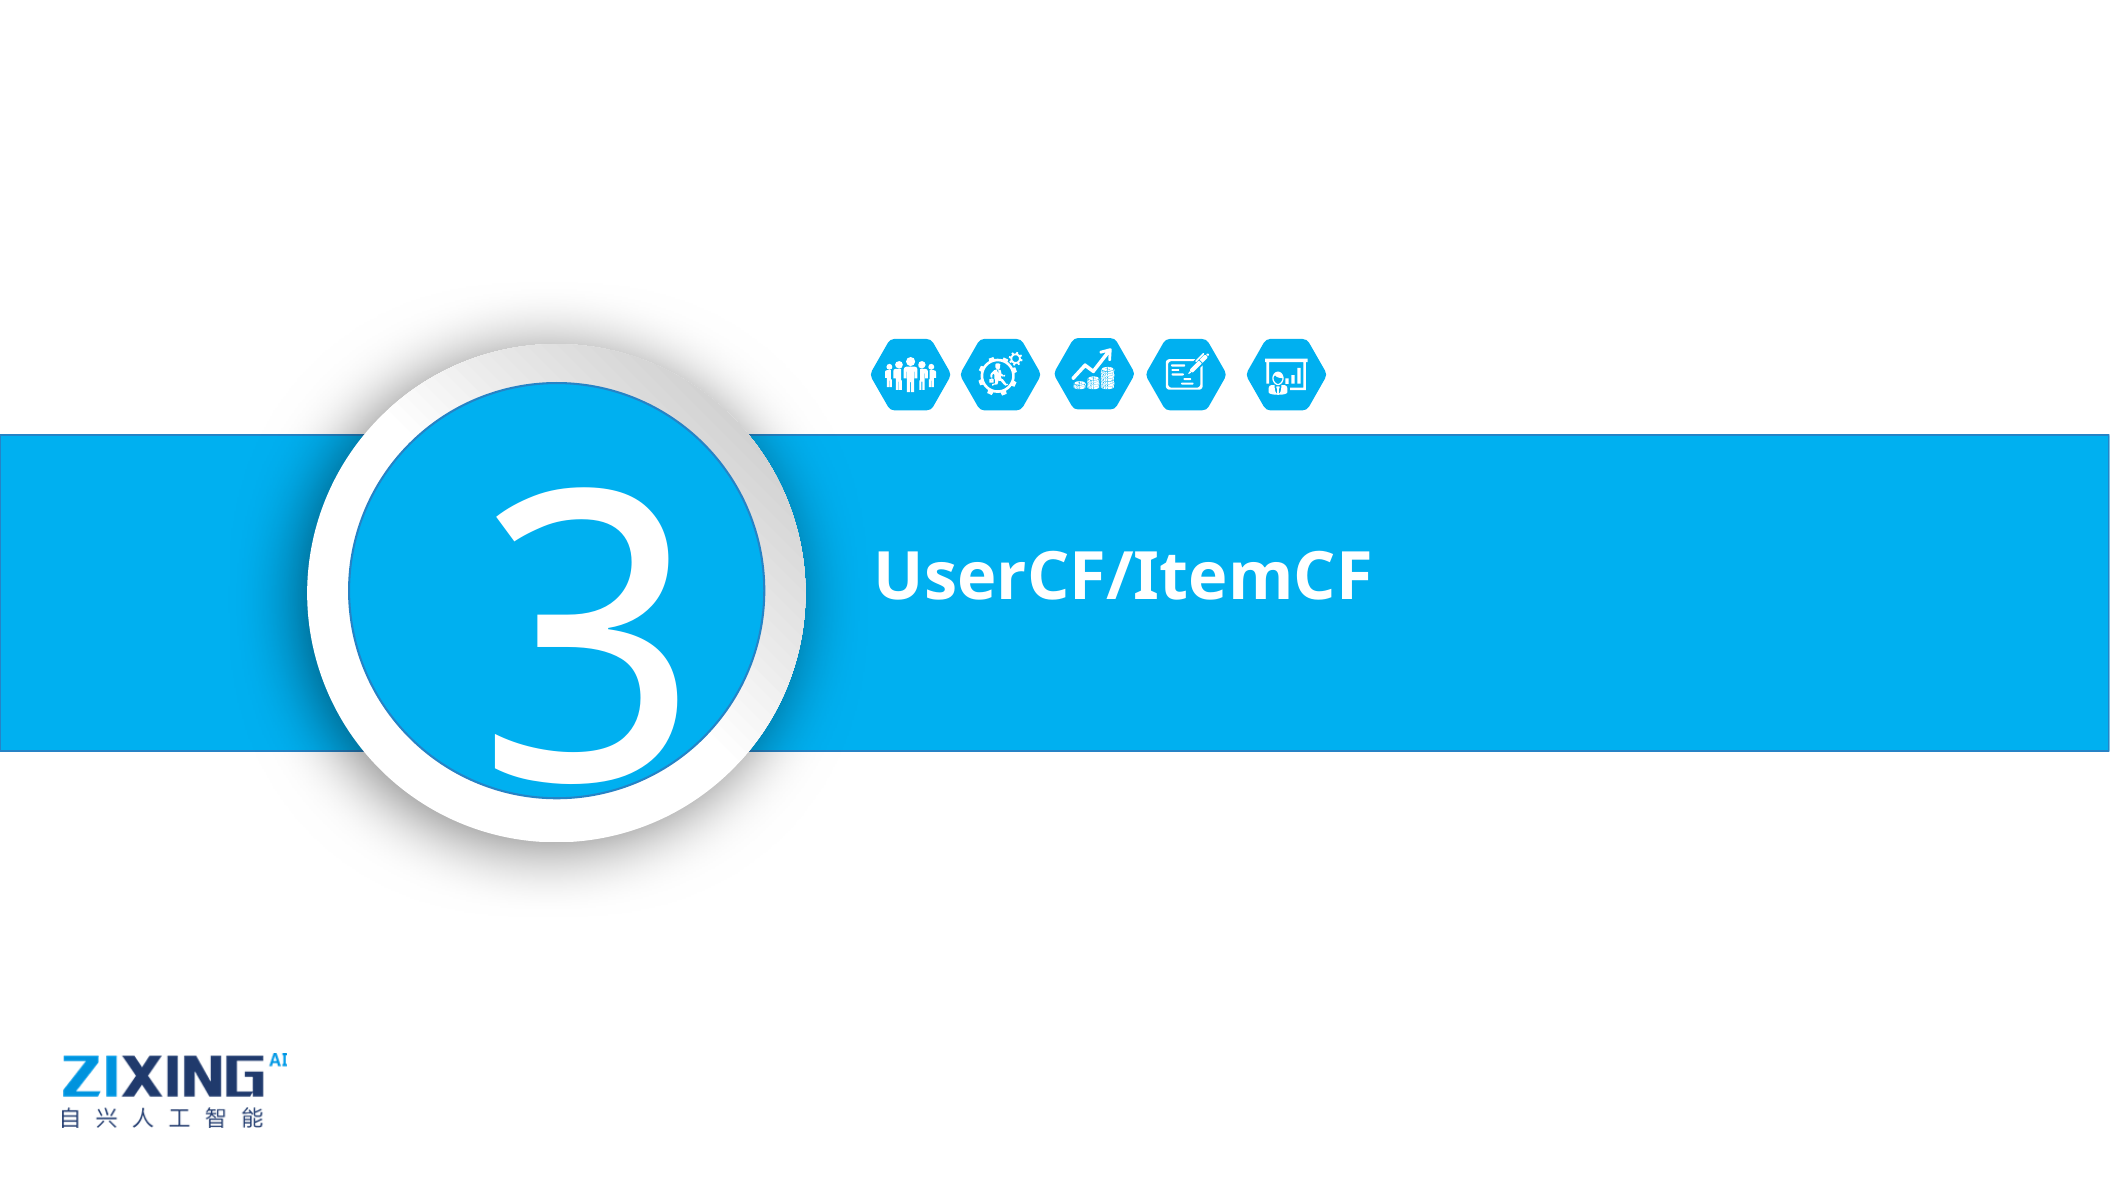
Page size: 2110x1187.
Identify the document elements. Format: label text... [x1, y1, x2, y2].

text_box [870, 338, 951, 411]
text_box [1246, 338, 1327, 411]
picture [62, 1053, 287, 1128]
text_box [1054, 338, 1134, 410]
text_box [307, 344, 806, 874]
text_box [806, 434, 2110, 752]
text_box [1146, 338, 1226, 411]
text_box UserCF/ItemCF [858, 525, 1389, 621]
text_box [960, 338, 1041, 411]
text_box [0, 434, 302, 752]
